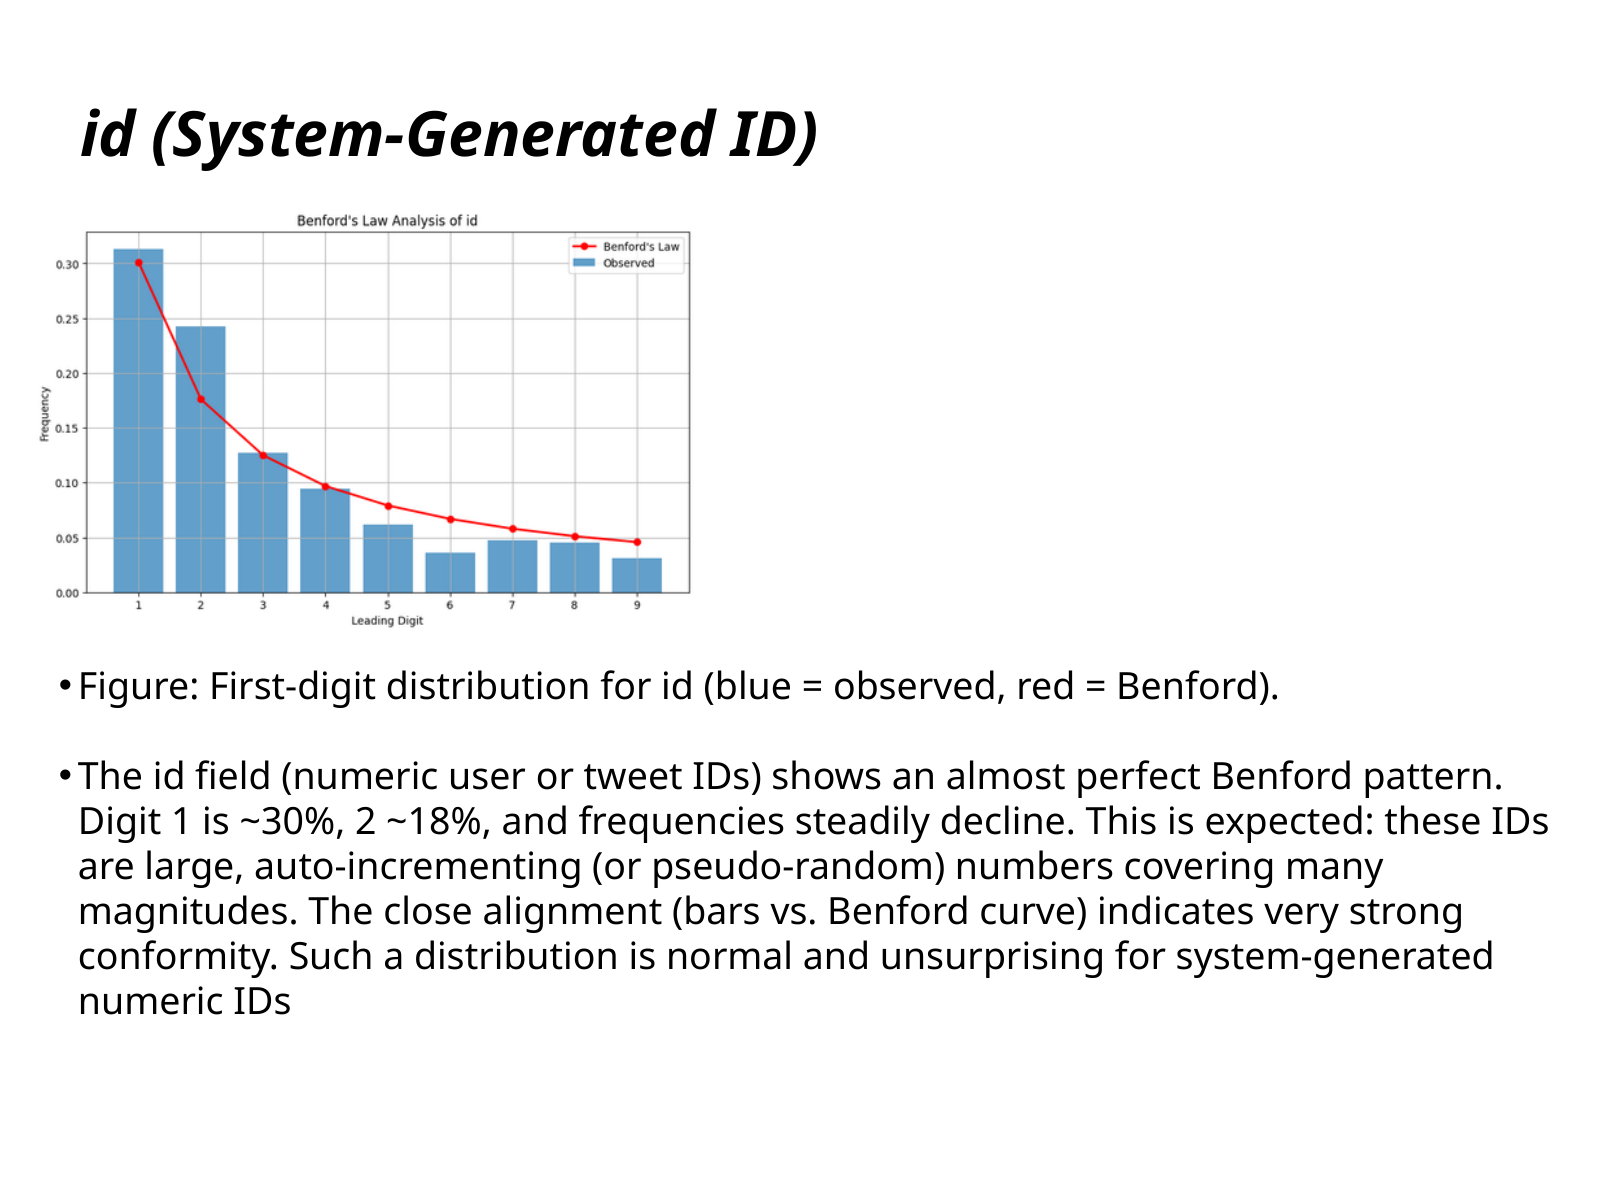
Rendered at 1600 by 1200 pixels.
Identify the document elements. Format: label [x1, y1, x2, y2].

text_box [39, 664, 1561, 1137]
text_box [31, 207, 697, 634]
text_box [79, 47, 1521, 325]
